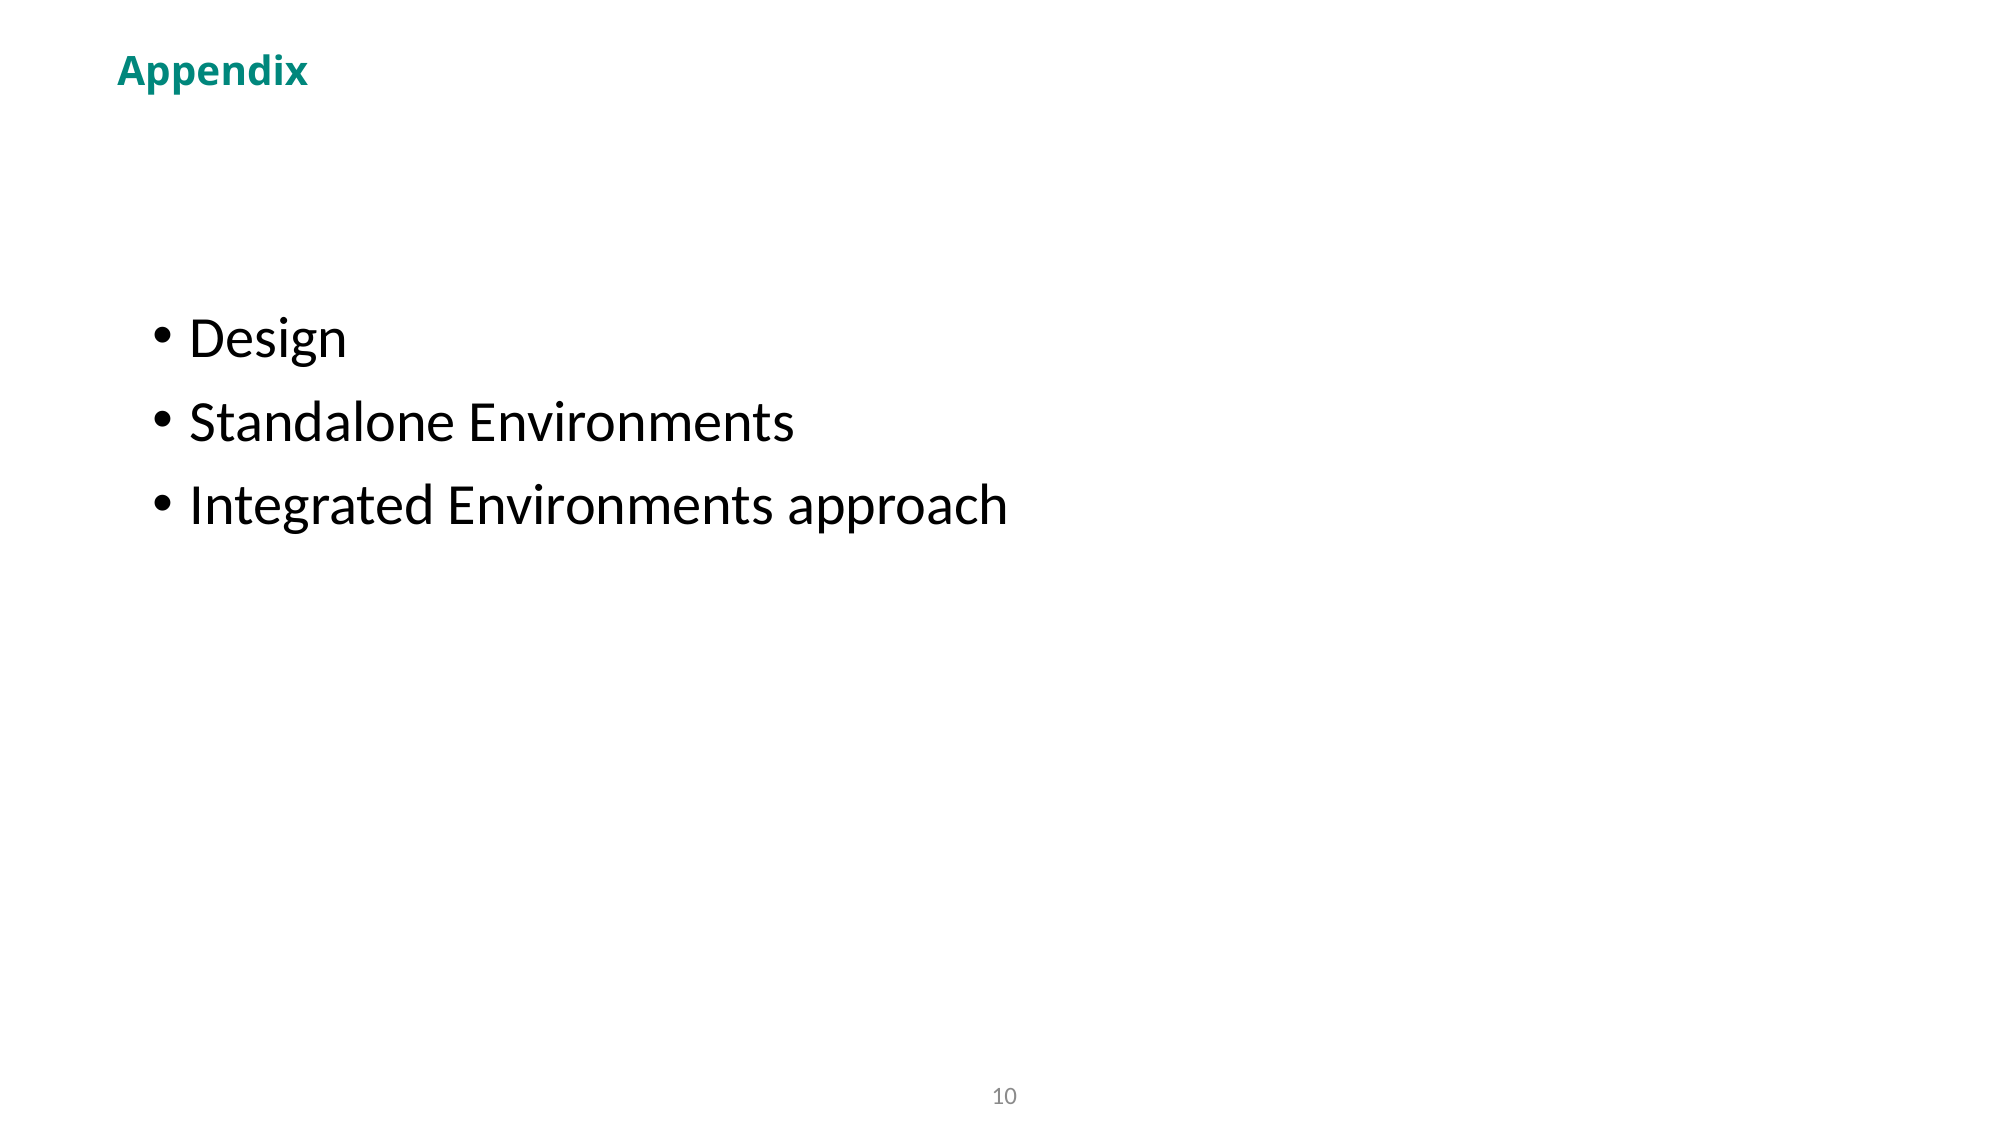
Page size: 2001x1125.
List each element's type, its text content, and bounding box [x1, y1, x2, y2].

list Design Standalone Environments Integrated Environments approach [137, 299, 1863, 1014]
title Appendix [102, 42, 1863, 102]
